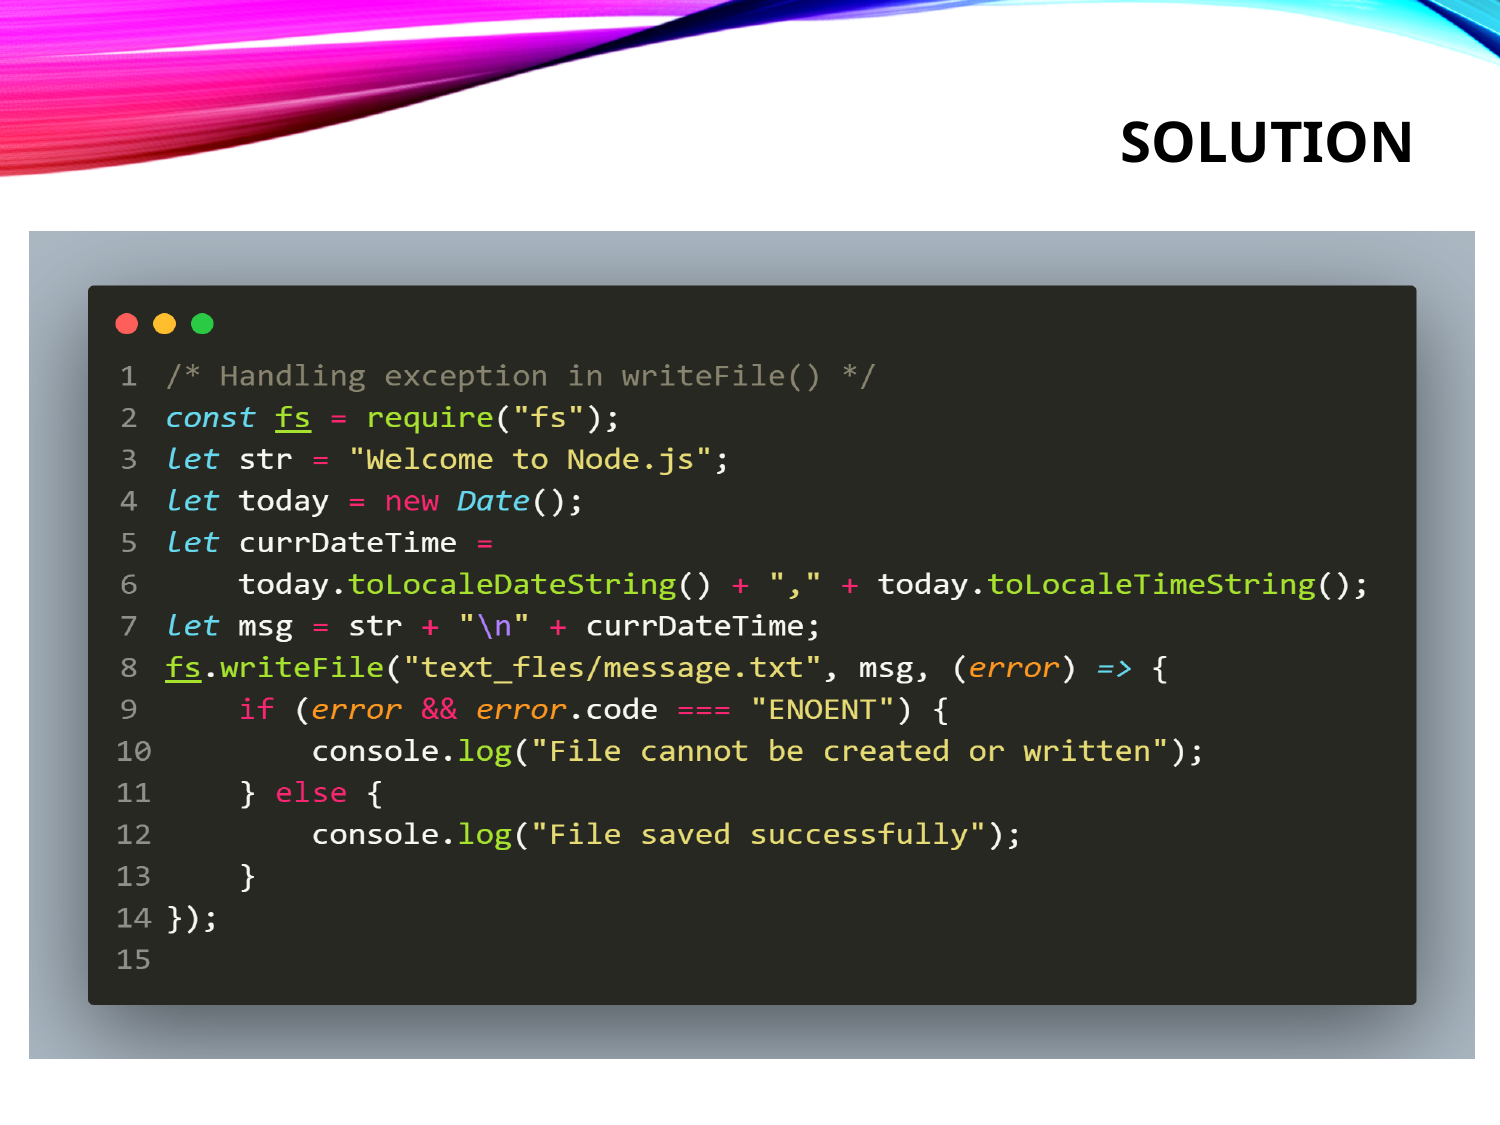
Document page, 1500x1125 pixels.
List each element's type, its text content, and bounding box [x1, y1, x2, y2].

title Solution [383, 38, 1431, 231]
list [29, 231, 1475, 1059]
picture [0, 0, 1500, 178]
